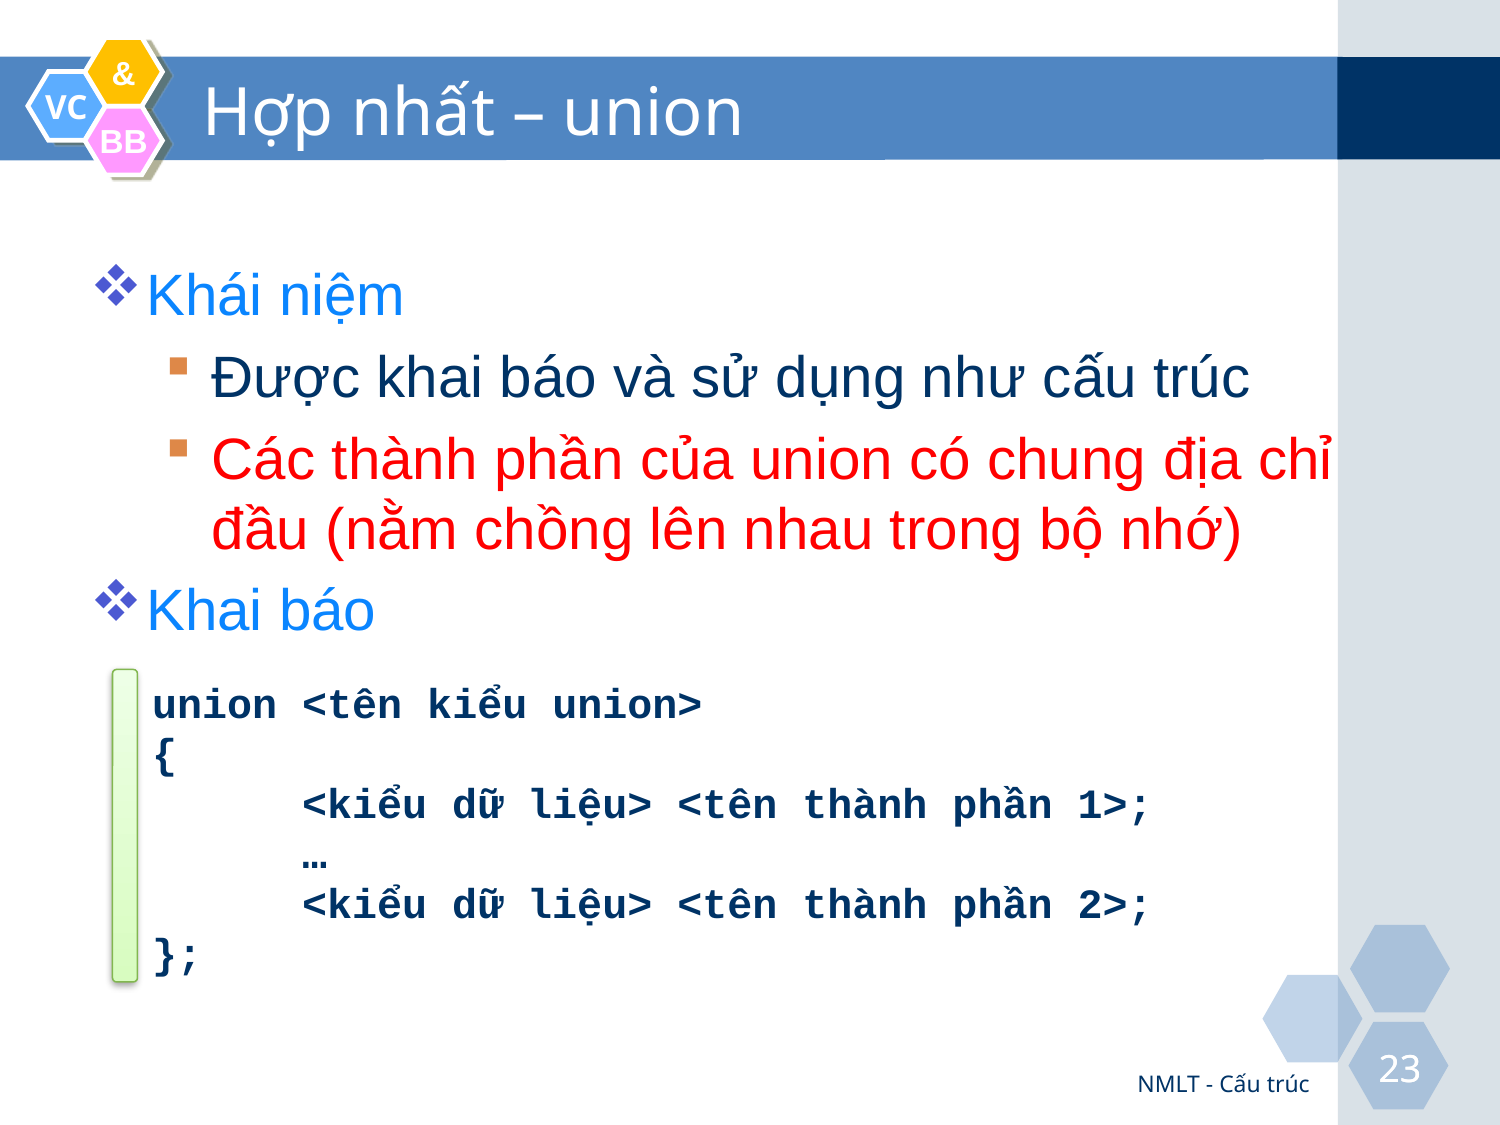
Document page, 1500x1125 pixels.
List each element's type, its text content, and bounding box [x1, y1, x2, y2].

footer NMLT - Cấu trúc [849, 1062, 1326, 1101]
text_box union <tên kiểu union> { <kiểu dữ liệu> <tên thành phần 1>; … <kiểu dữ liệu> <tên thành phần 2>; }; [137, 669, 1338, 985]
title Hợp nhất – union [187, 62, 1288, 156]
list Khái niệm Được khai báo và sử dụng như cấu trúc Các thành phần của union có chung địa chỉ đầu (nằm chồng lên nhau trong bộ nhớ) Khai báo [74, 249, 1426, 1038]
text_box [111, 668, 137, 983]
